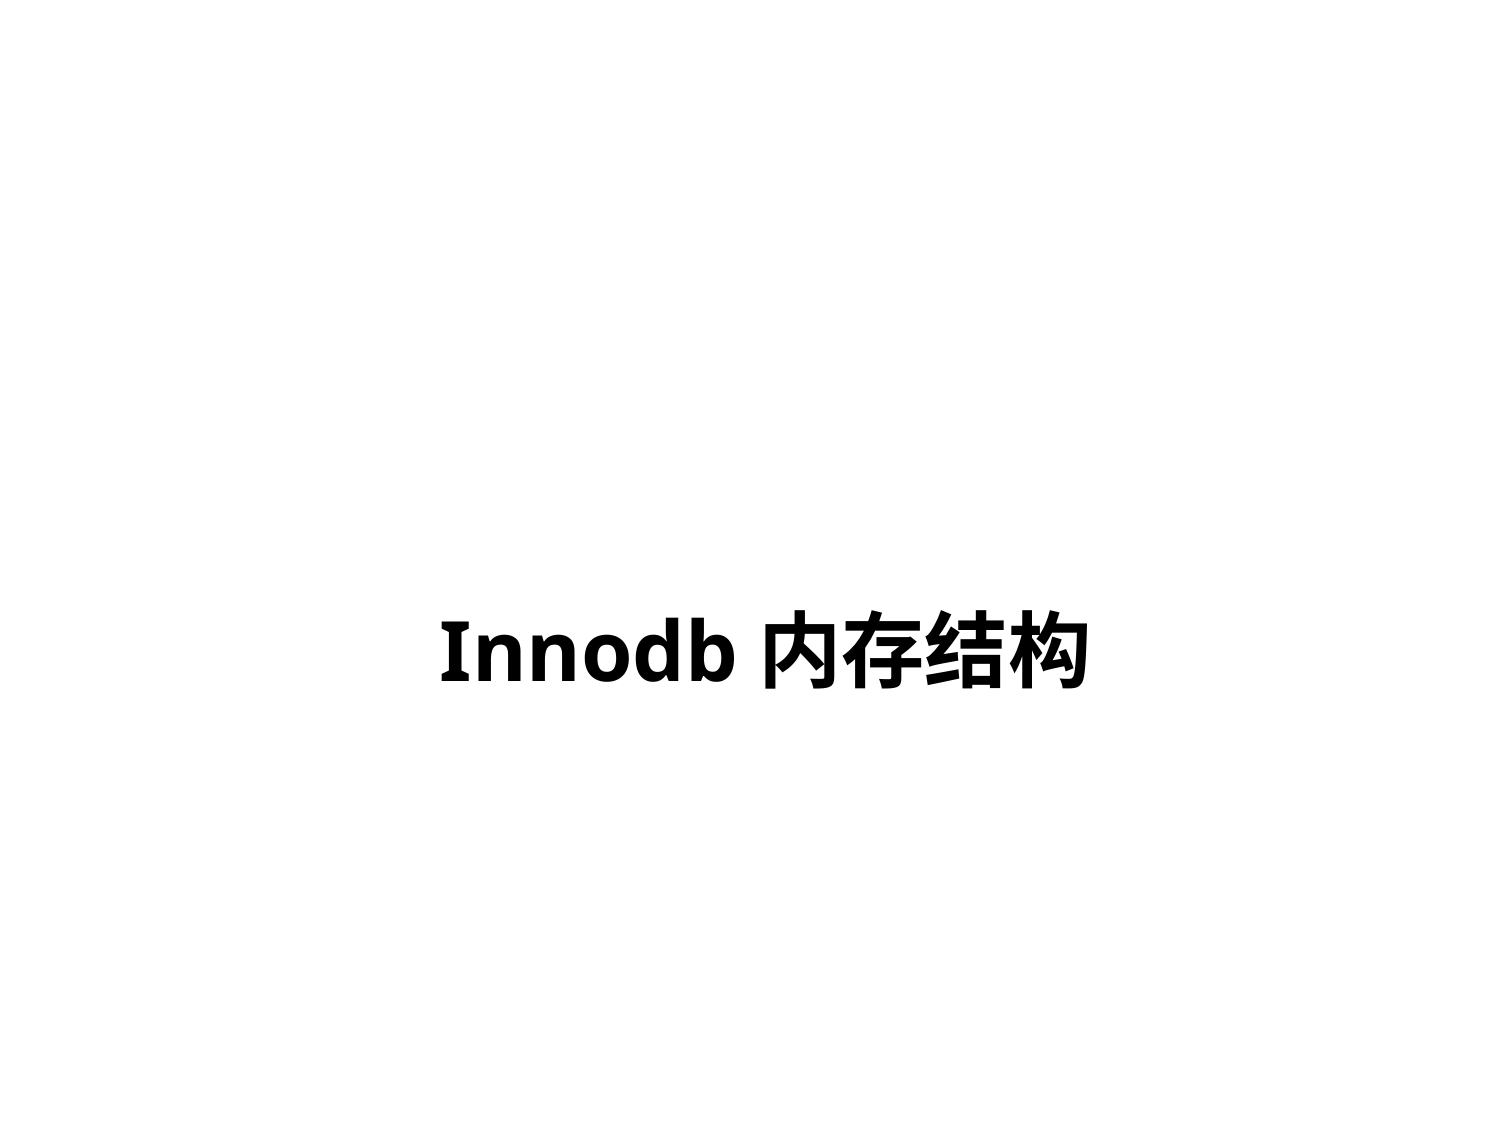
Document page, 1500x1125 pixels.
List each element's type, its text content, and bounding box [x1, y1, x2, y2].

title Innodb内存结构 [116, 491, 1393, 706]
